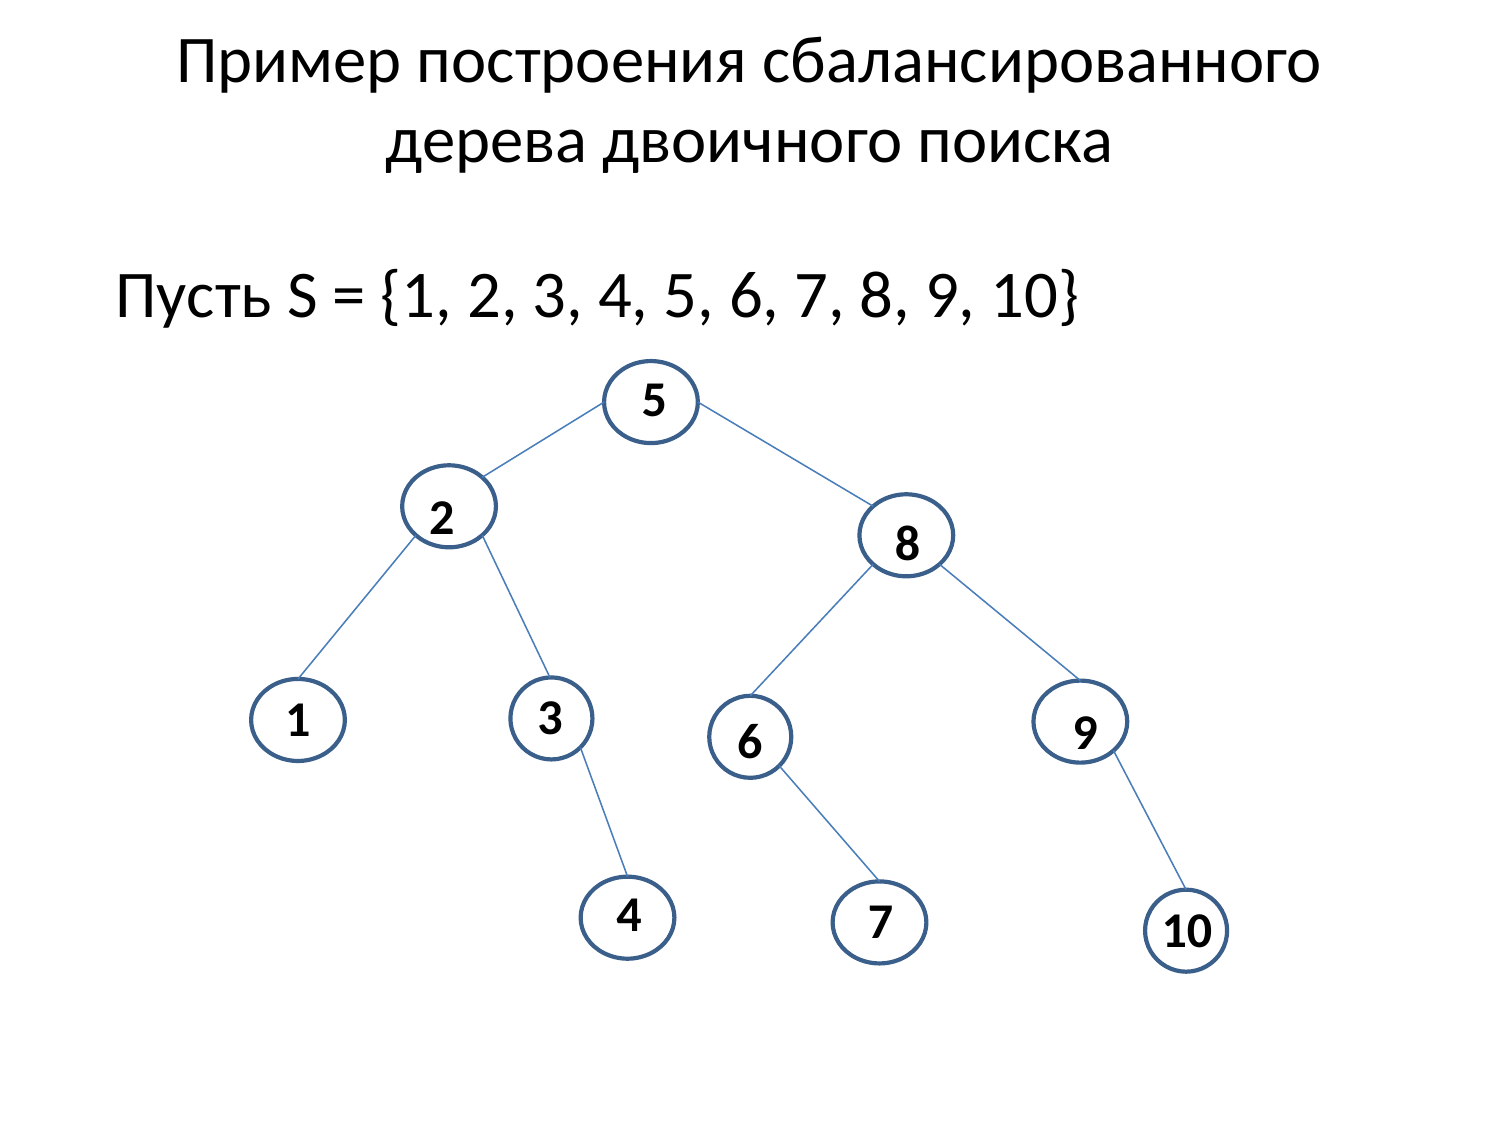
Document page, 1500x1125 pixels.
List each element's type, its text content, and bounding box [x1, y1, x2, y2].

text_box [857, 492, 956, 572]
text_box 8 [880, 503, 936, 579]
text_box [749, 564, 874, 697]
text_box 5 [626, 358, 682, 434]
text_box [727, 694, 745, 700]
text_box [539, 788, 669, 836]
text_box 1 [270, 678, 326, 754]
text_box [297, 535, 417, 680]
text_box [1161, 966, 1211, 974]
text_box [481, 535, 551, 678]
text_box 3 [522, 677, 578, 753]
list Пусть S = {1, 2, 3, 4, 5, 6, 7, 8, 9, 10} [100, 243, 1451, 356]
text_box [917, 894, 929, 951]
text_box 7 [844, 881, 917, 957]
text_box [697, 401, 874, 507]
text_box [602, 364, 700, 446]
text_box [1031, 678, 1130, 760]
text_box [778, 765, 880, 882]
title Пример построения сбалансированного дерева двоичного поиска [75, 30, 1425, 161]
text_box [939, 564, 1081, 681]
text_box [481, 401, 605, 478]
text_box [830, 892, 844, 953]
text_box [1113, 750, 1187, 890]
text_box 4 [601, 874, 657, 949]
text_box [508, 687, 522, 750]
text_box 6 [722, 700, 778, 776]
text_box [707, 704, 722, 770]
text_box [850, 957, 909, 966]
text_box [525, 684, 595, 762]
text_box 9 [1057, 692, 1113, 768]
text_box [400, 463, 499, 546]
text_box [732, 776, 769, 780]
text_box [1142, 914, 1146, 947]
text_box 10 [1146, 890, 1228, 966]
text_box [578, 881, 677, 961]
text_box [778, 705, 794, 765]
text_box [249, 684, 347, 764]
text_box 2 [414, 476, 470, 552]
